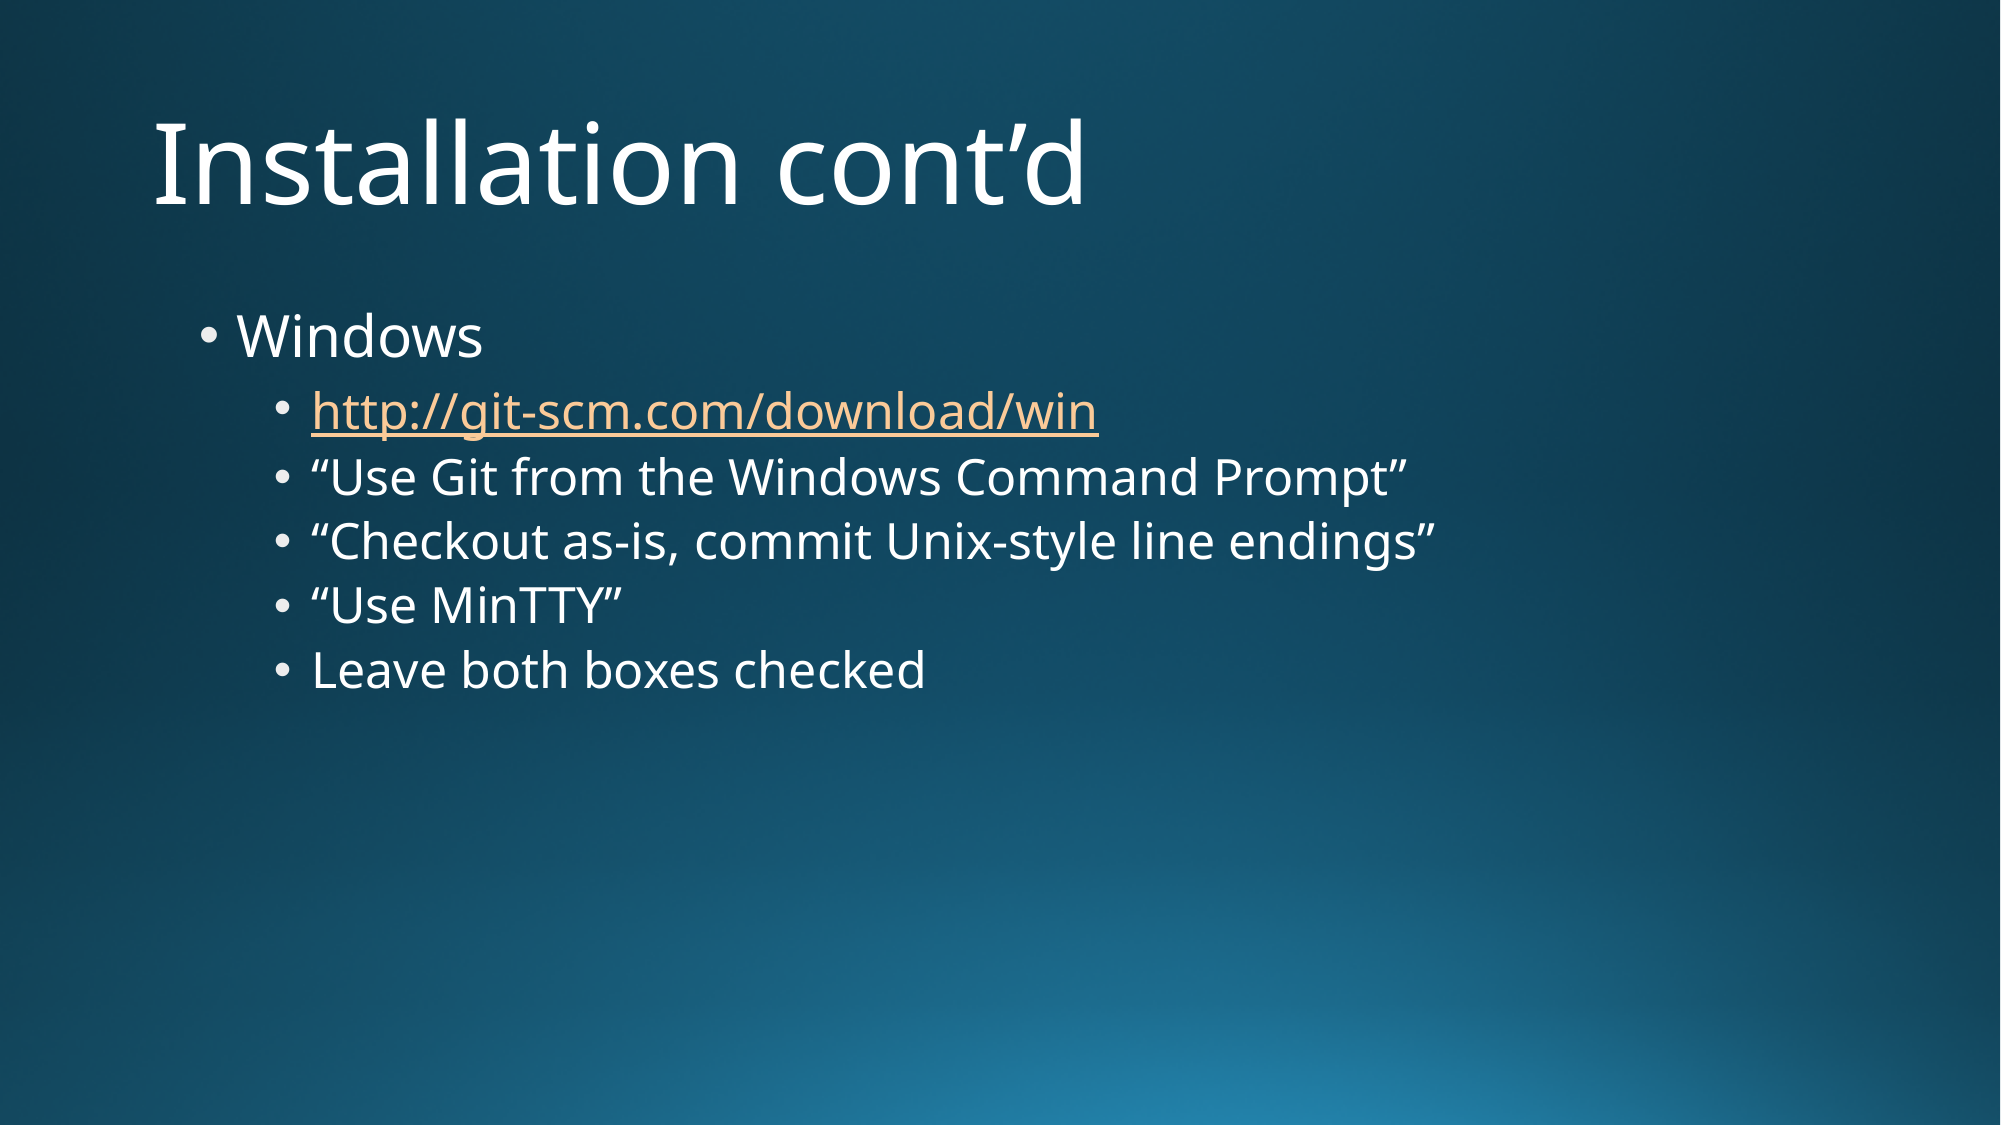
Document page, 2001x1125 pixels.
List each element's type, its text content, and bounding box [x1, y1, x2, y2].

list Windows http://git-scm.com/download/win “Use Git from the Windows Command Prompt” “Checkout as-is, commit Unix-style line endings” “Use MinTTY” Leave both boxes checked [183, 299, 1863, 1014]
title Installation cont’d [137, 59, 1863, 278]
picture [0, 0, 2001, 1125]
